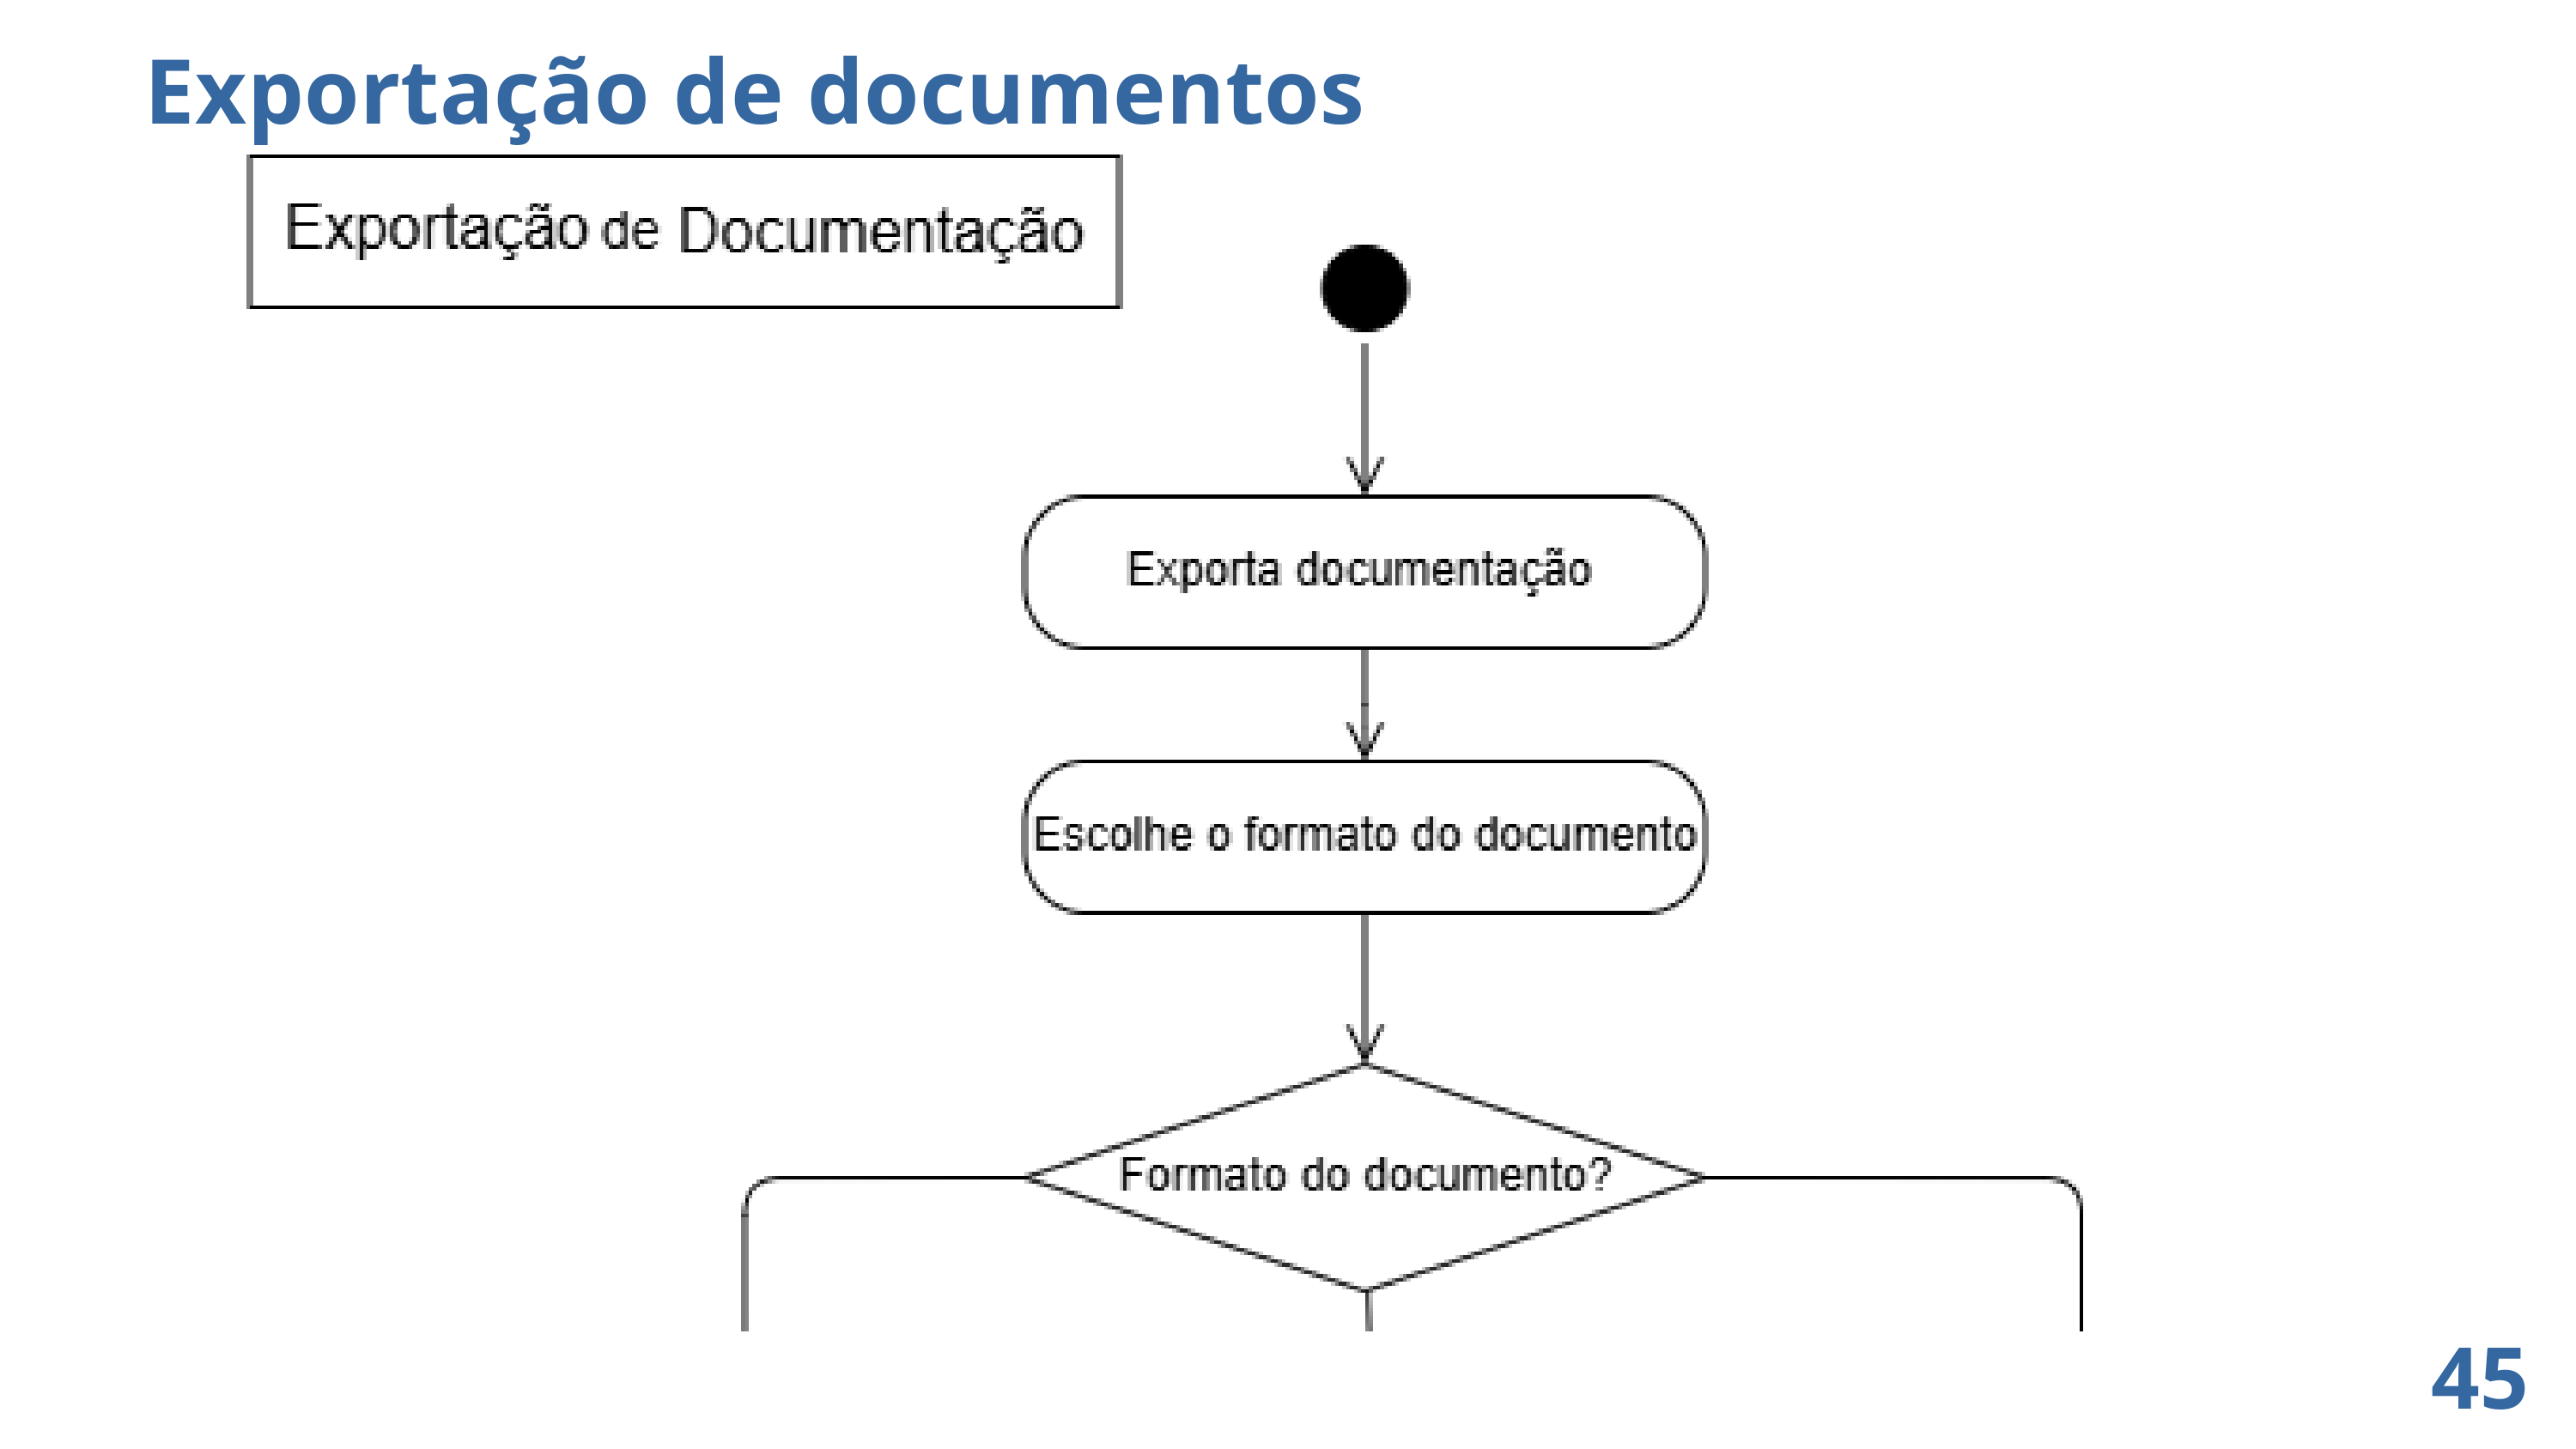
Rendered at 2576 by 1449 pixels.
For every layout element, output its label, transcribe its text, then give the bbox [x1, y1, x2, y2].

text_box Exportação de documentos [144, 36, 2089, 142]
text_box [246, 155, 2330, 1331]
text_box 45 [2431, 1325, 2549, 1427]
